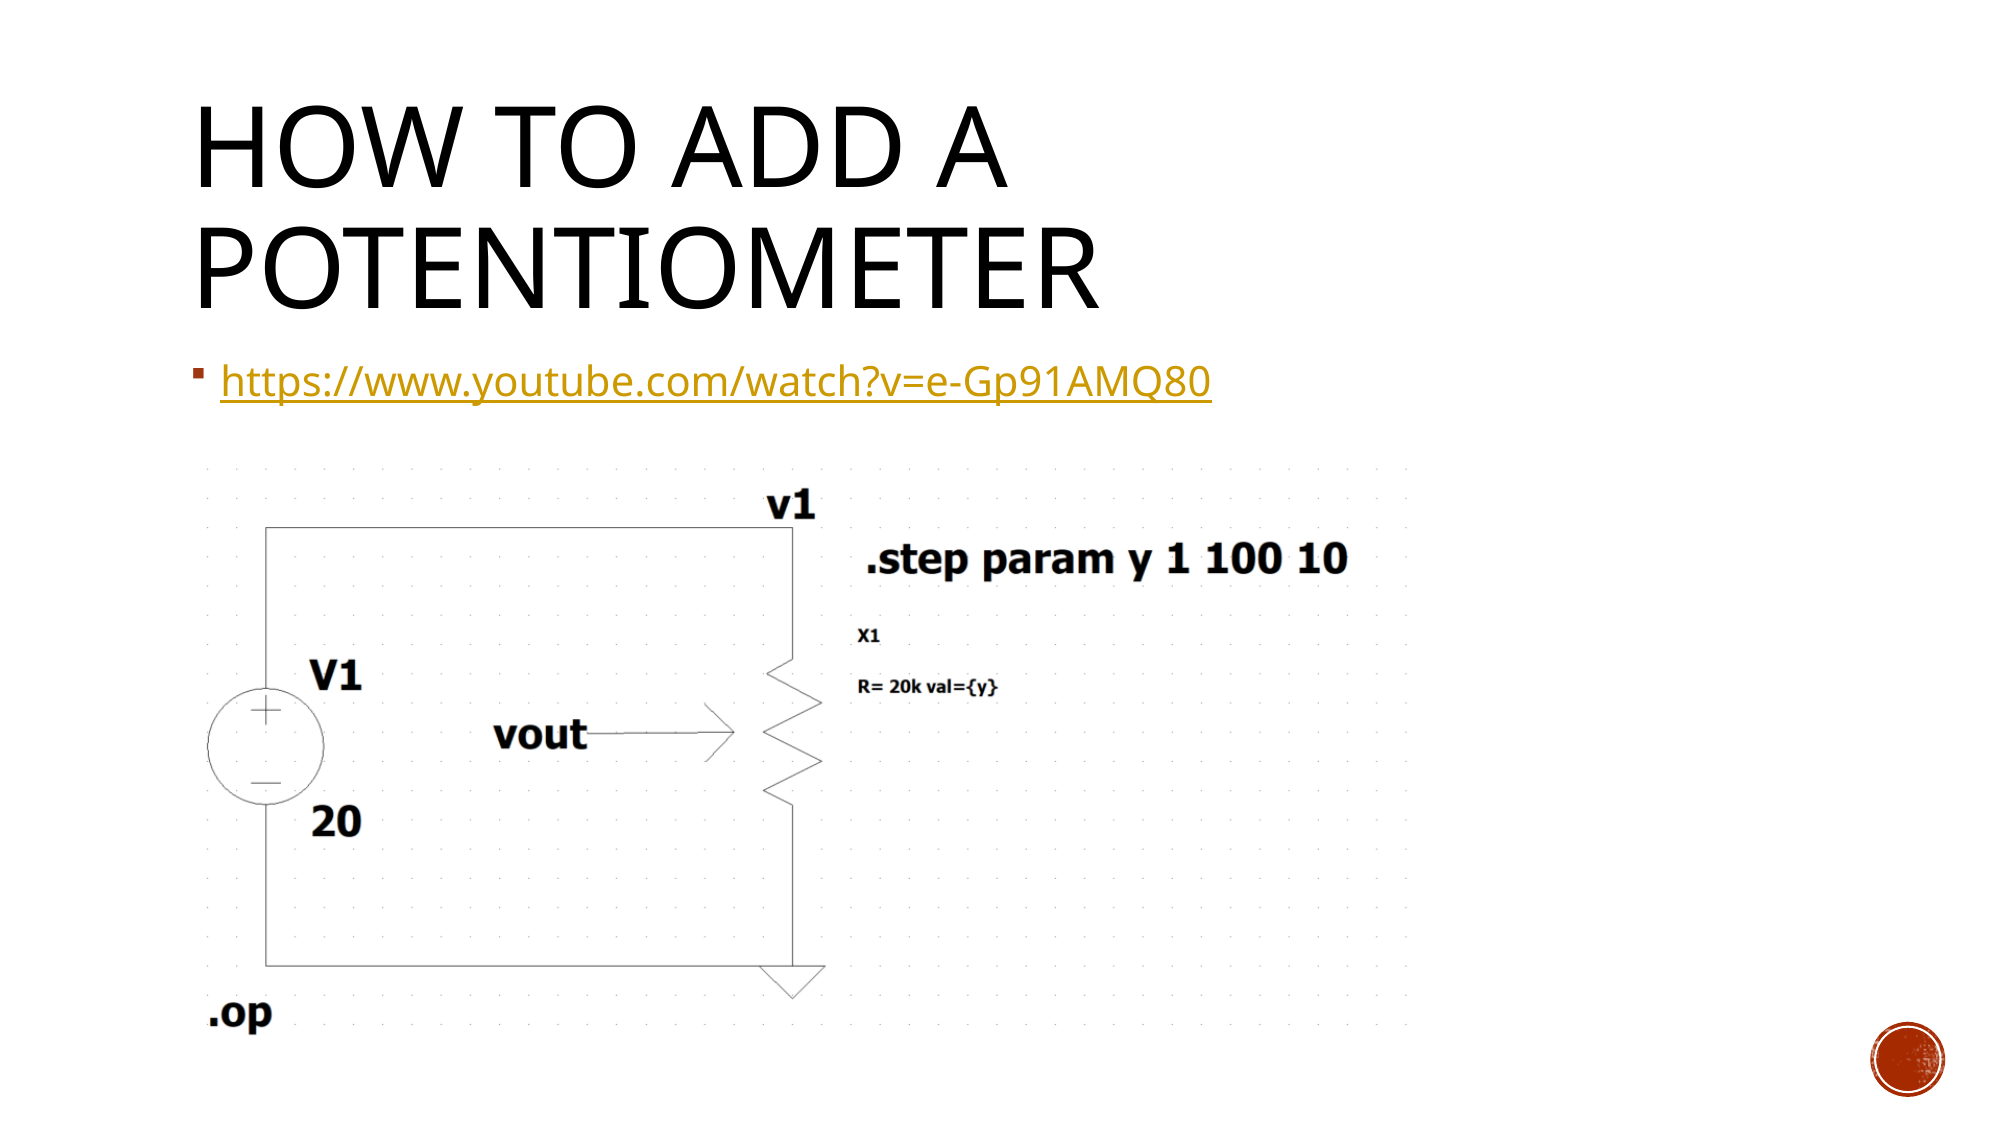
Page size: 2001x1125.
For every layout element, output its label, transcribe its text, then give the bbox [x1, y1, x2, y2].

title How to add a potentiometer [175, 79, 1826, 344]
picture [186, 455, 1415, 1045]
list https://www.youtube.com/watch?v=e-Gp91AMQ80 [175, 348, 1826, 1013]
